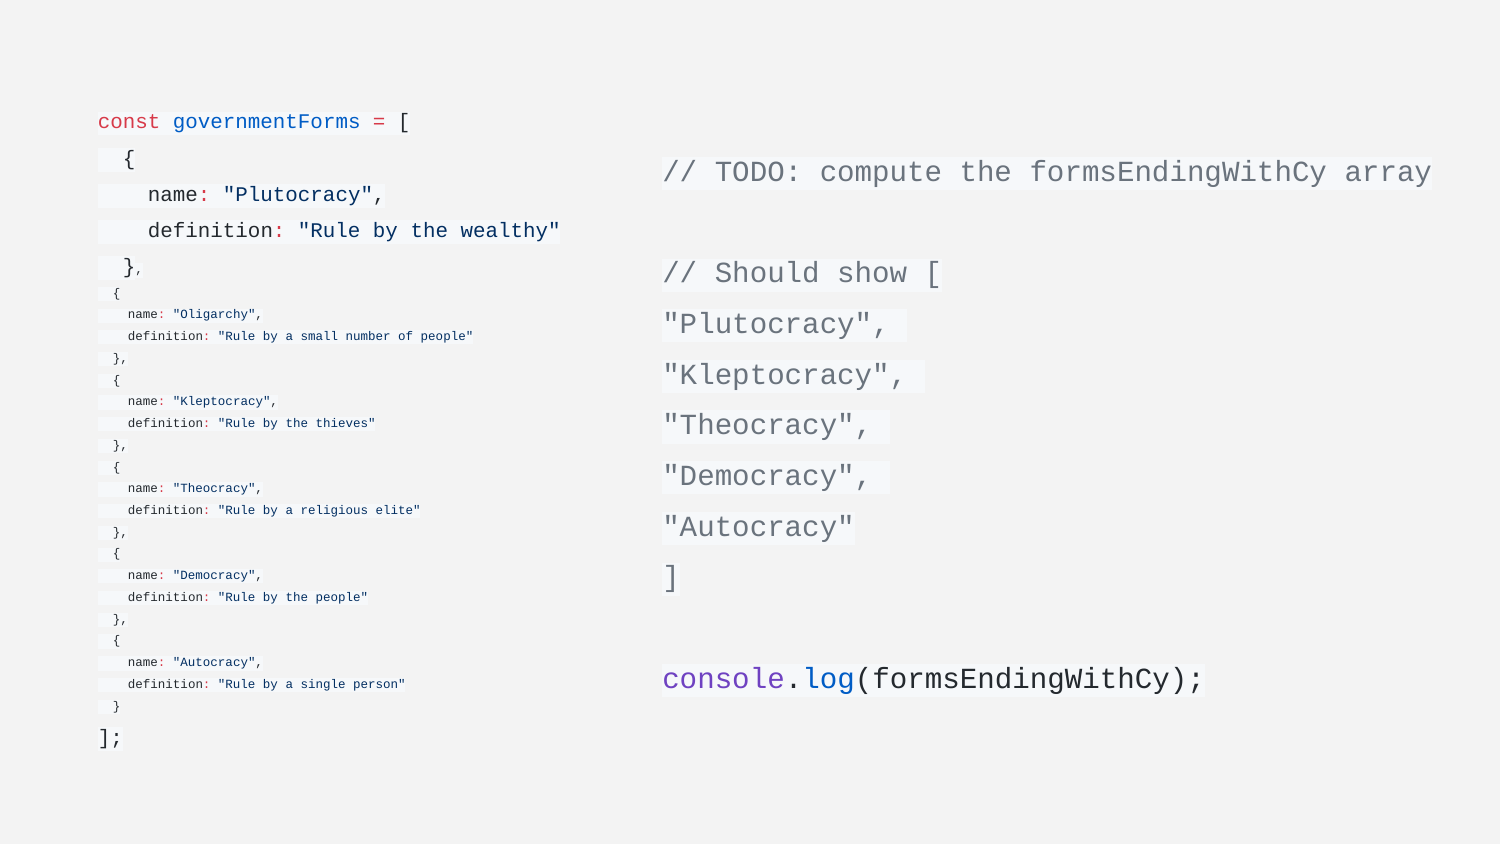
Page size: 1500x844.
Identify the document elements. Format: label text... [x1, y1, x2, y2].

text_box // TODO: compute the formsEndingWithCy array // Should show [ "Plutocracy", "Kleptocracy", "Theocracy", "Democracy", "Autocracy" ] console.log(formsEndingWithCy); [647, 121, 1488, 705]
title const governmentForms = [ { name: "Plutocracy", definition: "Rule by the wealthy" }, { name: "Oligarchy", definition: "Rule by a small number of people" }, { name: "Kleptocracy", definition: "Rule by the thieves" }, { name: "Theocracy", definition: "Rule by a religious elite" }, { name: "Democracy", definition: "Rule by the people" }, { name: "Autocracy", definition: "Rule by a single person" } ]; [82, 81, 629, 707]
